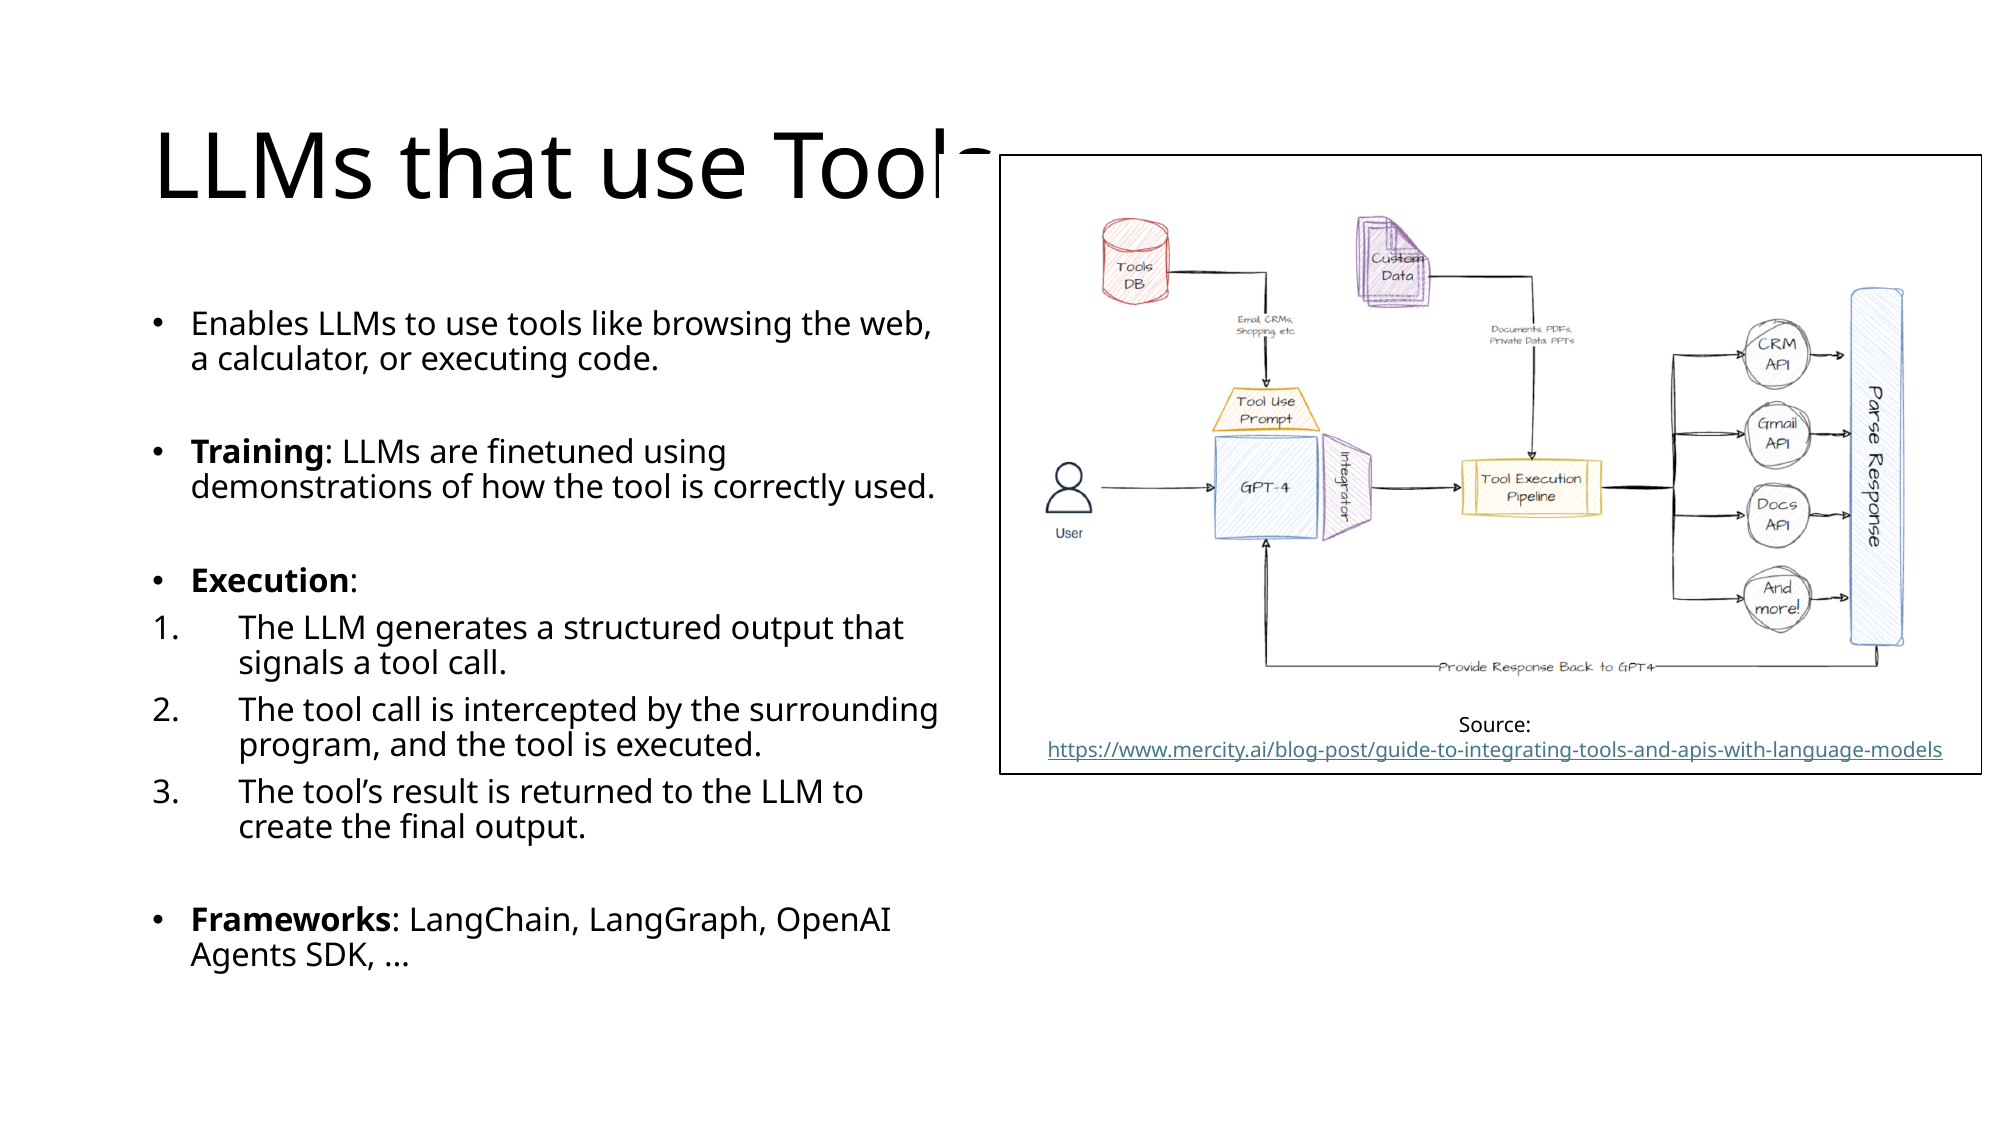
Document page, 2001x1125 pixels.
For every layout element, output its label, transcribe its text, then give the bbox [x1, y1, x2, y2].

title LLMs that use Tools [137, 59, 1863, 278]
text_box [938, 154, 2000, 775]
list Enables LLMs to use tools like browsing the web, a calculator, or executing code. Training: LLMs are finetuned using demonstrations of how the tool is correctly used. Execution: The LLM generates a structured output that signals a tool call. The tool call is intercepted by the surrounding program, and the tool is executed. The tool’s result is returned to the LLM to create the final output. Frameworks: LangChain, LangGraph, OpenAI Agents SDK, … [137, 299, 959, 1014]
